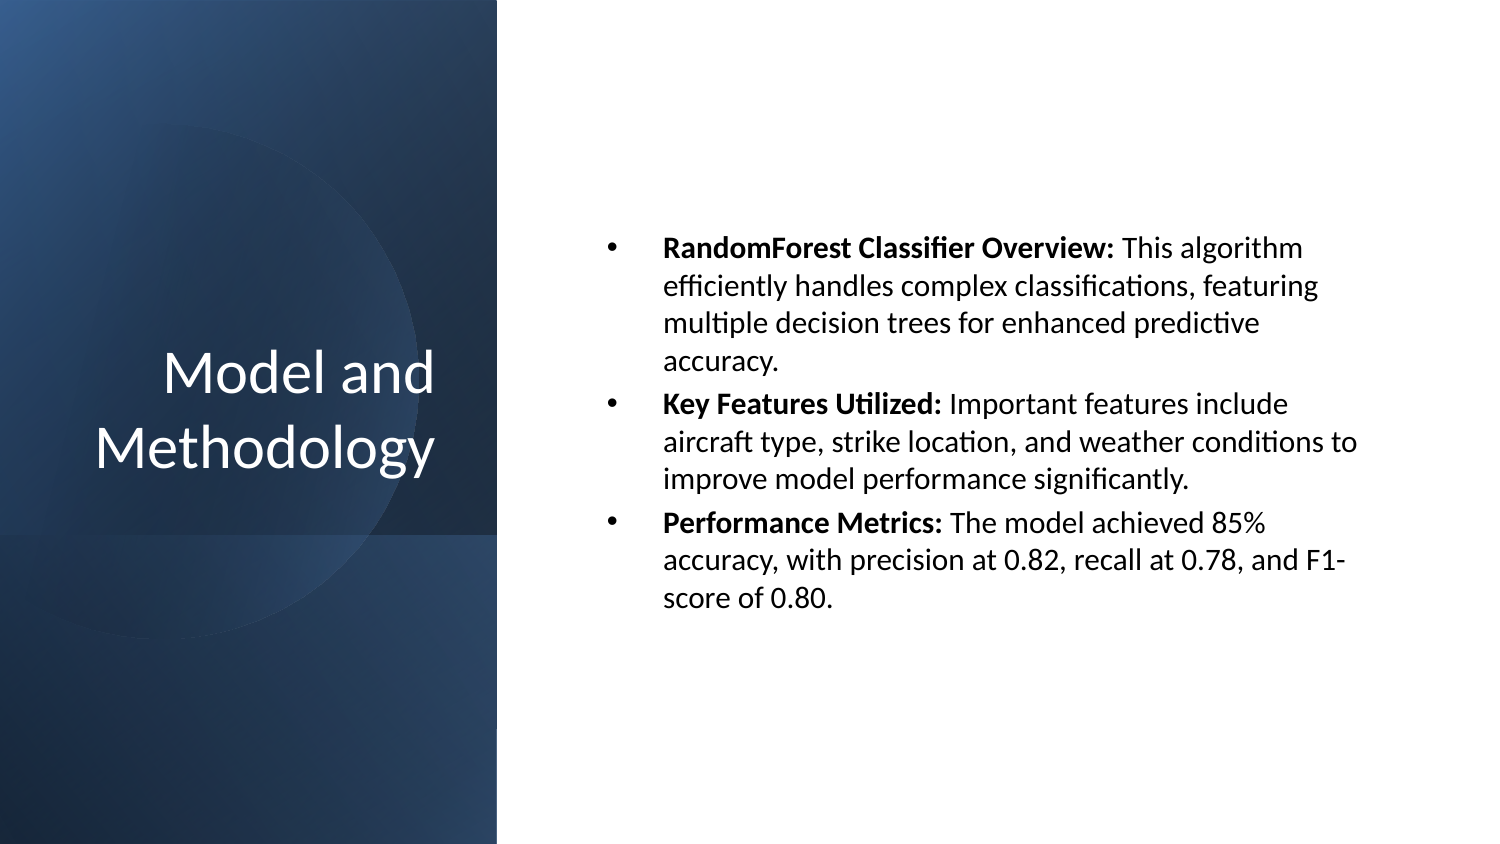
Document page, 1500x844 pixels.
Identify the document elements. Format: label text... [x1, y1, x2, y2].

title Model and Methodology [57, 72, 452, 489]
text_box [499, 0, 1500, 844]
text_box [0, 0, 499, 844]
list RandomForest Classifier Overview: This algorithm efficiently handles complex classifications, featuring multiple decision trees for enhanced predictive accuracy. Key Features Utilized: Important features include aircraft type, strike location, and weather conditions to improve model performance significantly. Performance Metrics: The model achieved 85% accuracy, with precision at 0.82, recall at 0.78, and F1-score of 0.80. [591, 79, 1399, 763]
